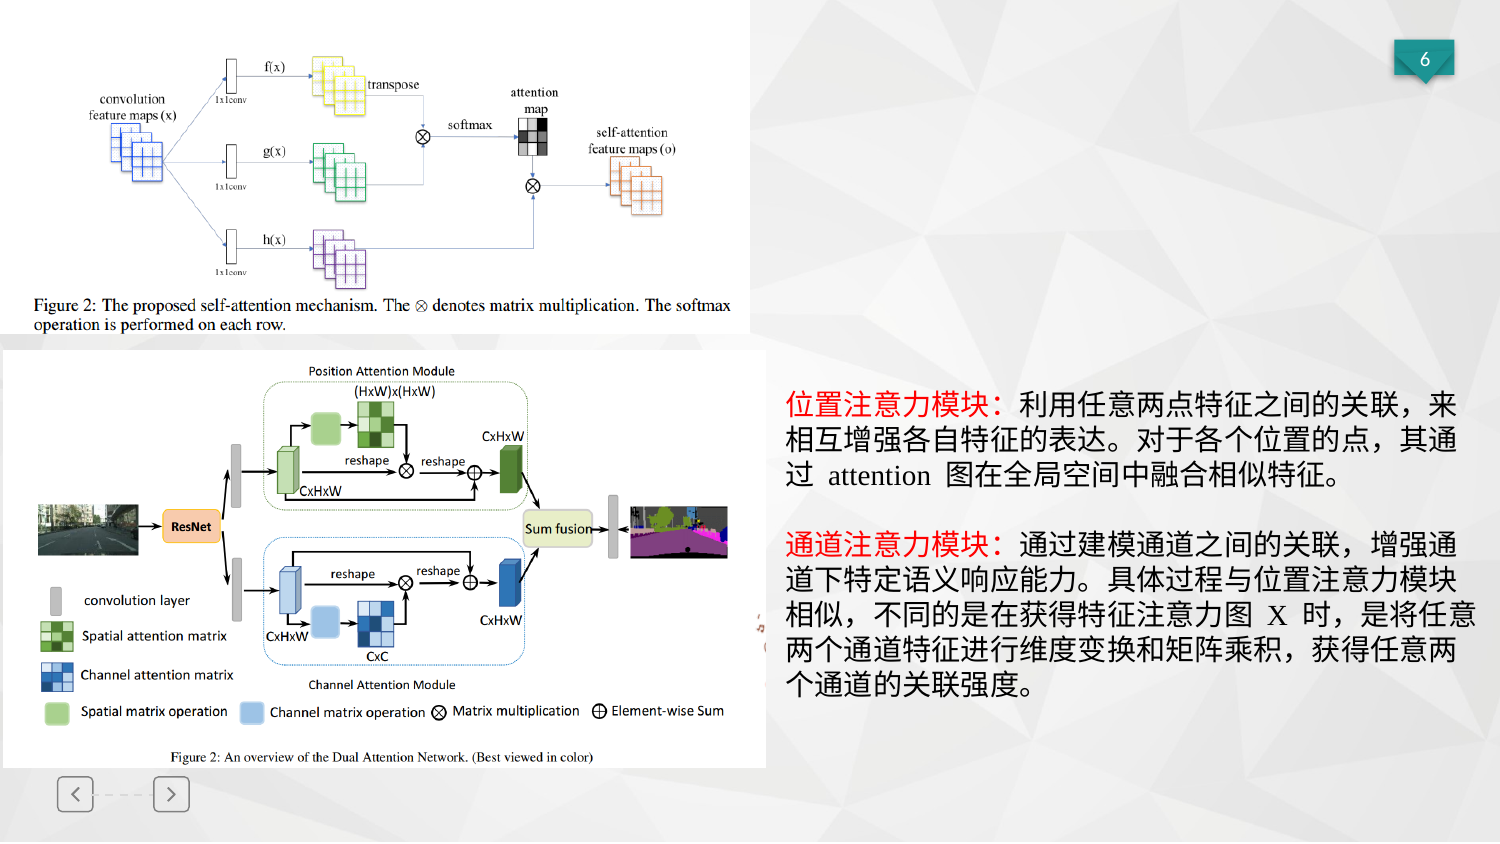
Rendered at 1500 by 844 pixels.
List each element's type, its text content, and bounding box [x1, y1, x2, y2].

text_box 位置注意力模块：利用任意两点特征之间的关联，来相互增强各自特征的表达。对于各个位置的点，其通过 attention 图在全局空间中融合相似特征。 通道注意力模块：通过建模通道之间的关联，增强通道下特定语义响应能力。具体过程与位置注意力模块相似，不同的是在获得特征注意力图 X 时，是将任意两个通道特征进行维度变换和矩阵乘积，获得任意两个通道的关联强度。 [785, 351, 1483, 702]
picture [0, 0, 1500, 842]
